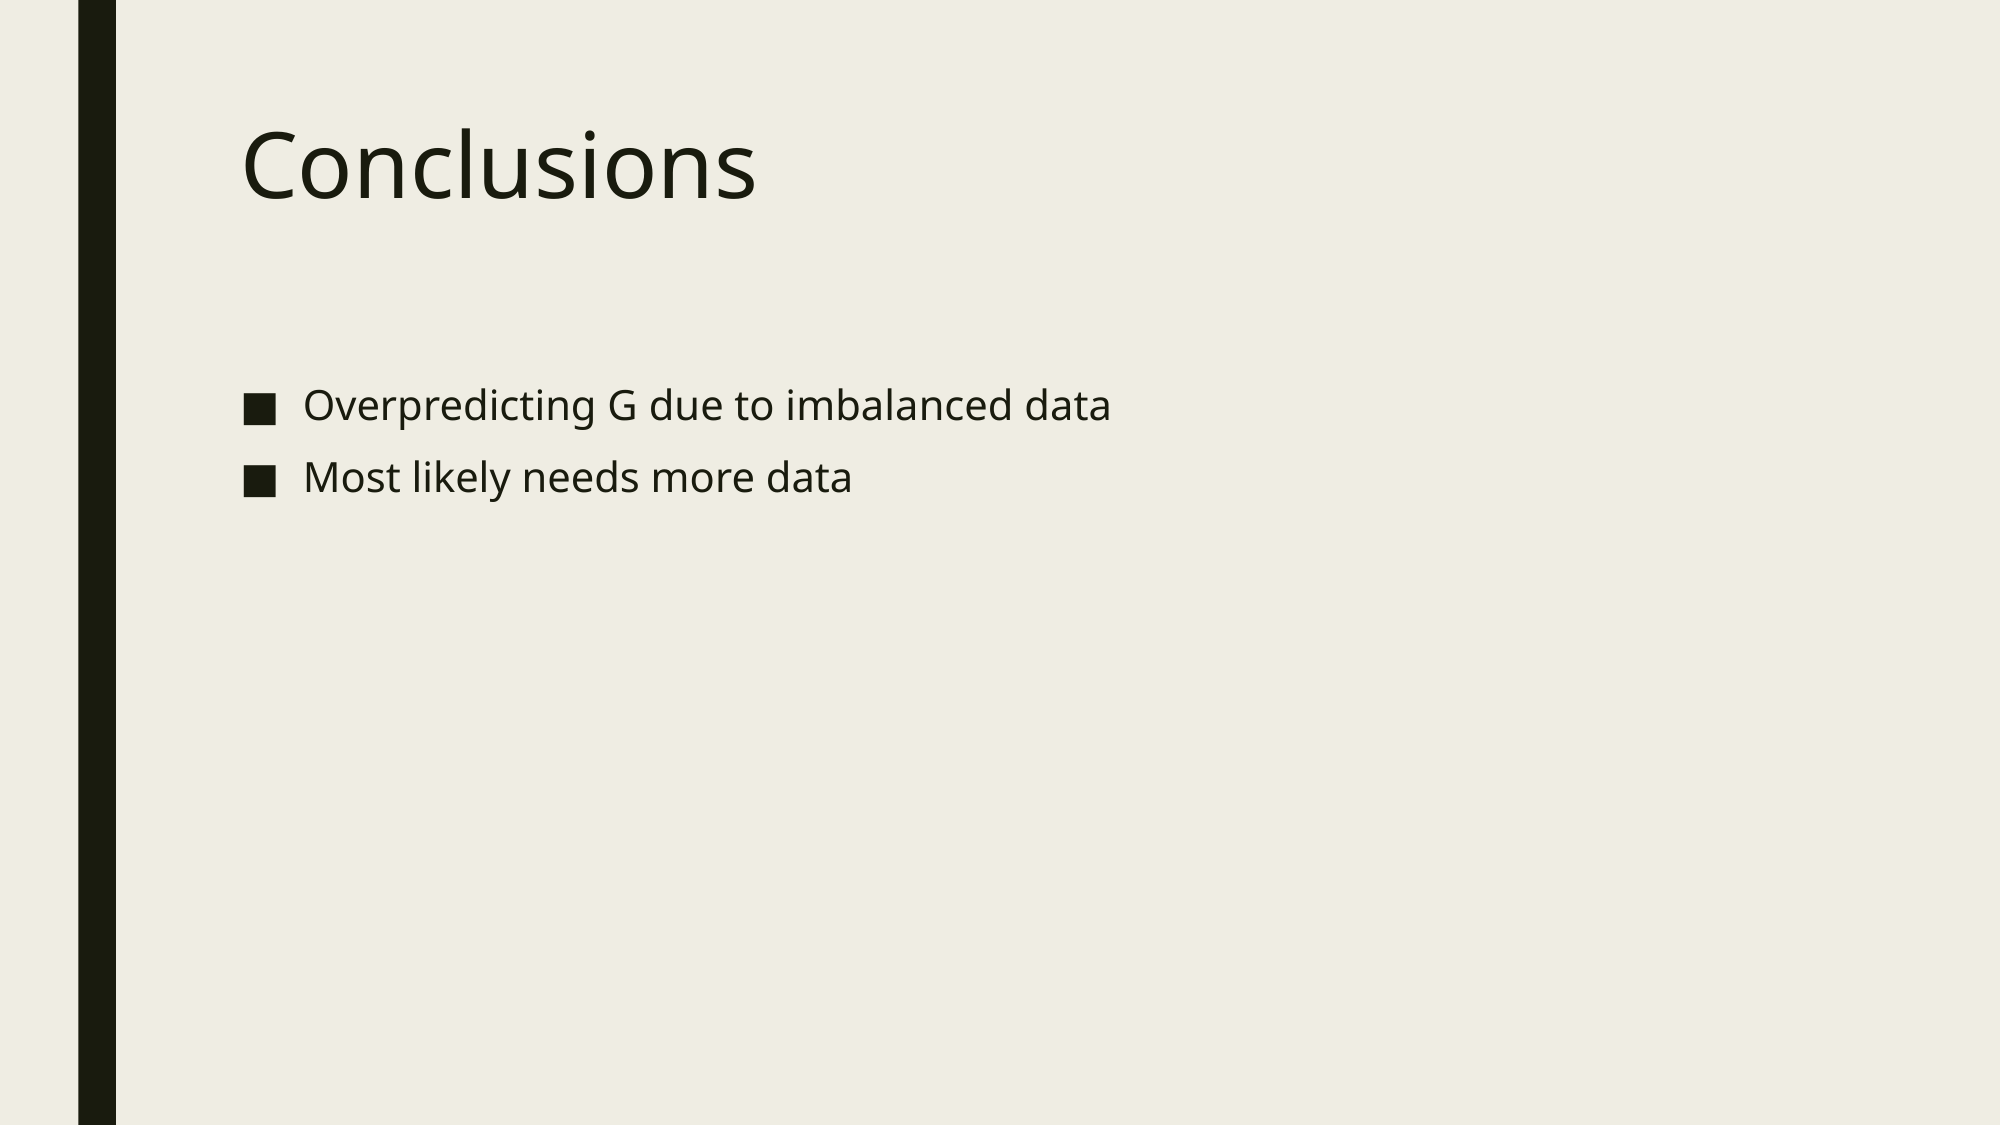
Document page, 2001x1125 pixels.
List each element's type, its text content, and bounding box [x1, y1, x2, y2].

list Overpredicting G due to imbalanced data Most likely needs more data [225, 375, 1800, 963]
title Conclusions [225, 112, 1800, 357]
